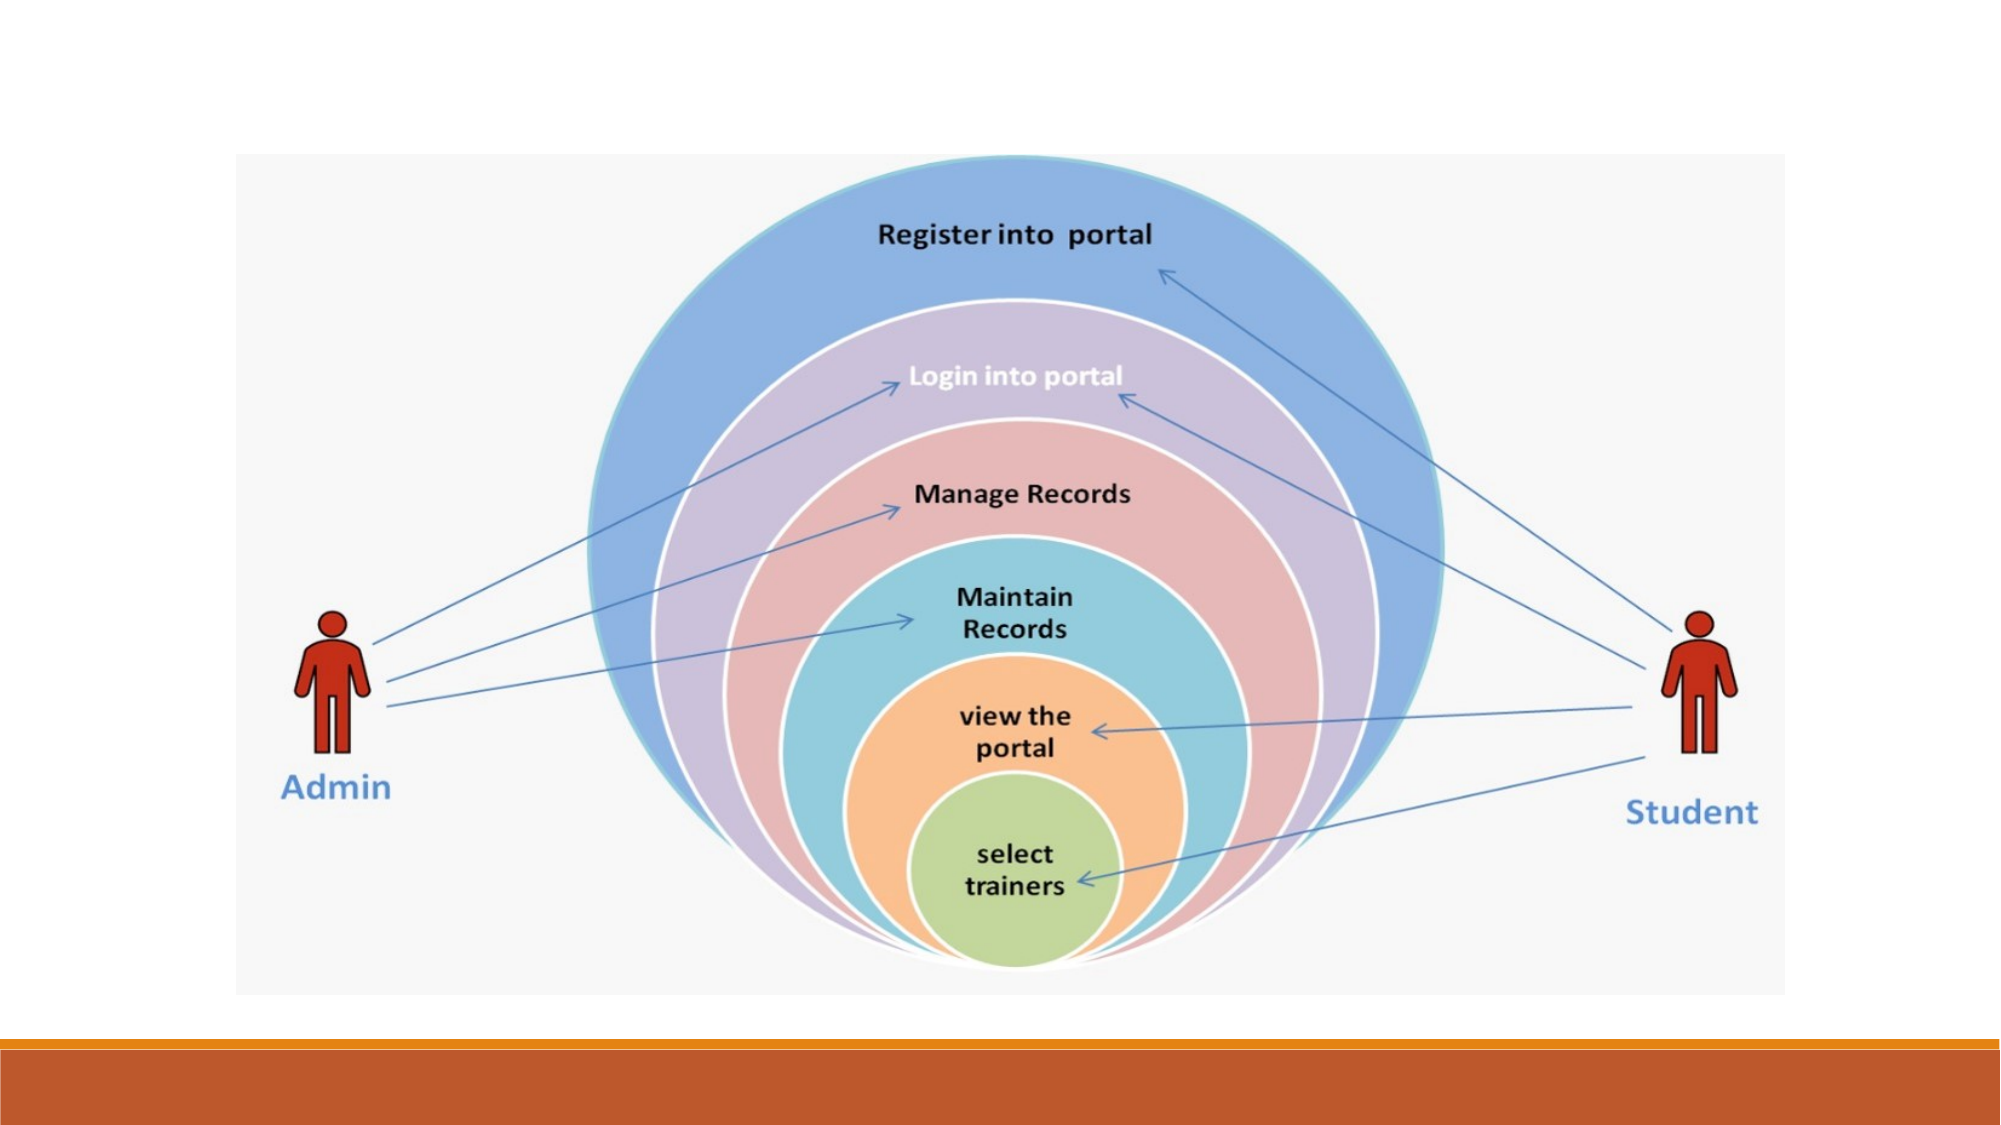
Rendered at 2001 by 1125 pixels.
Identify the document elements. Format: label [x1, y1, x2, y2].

picture [236, 154, 1785, 995]
